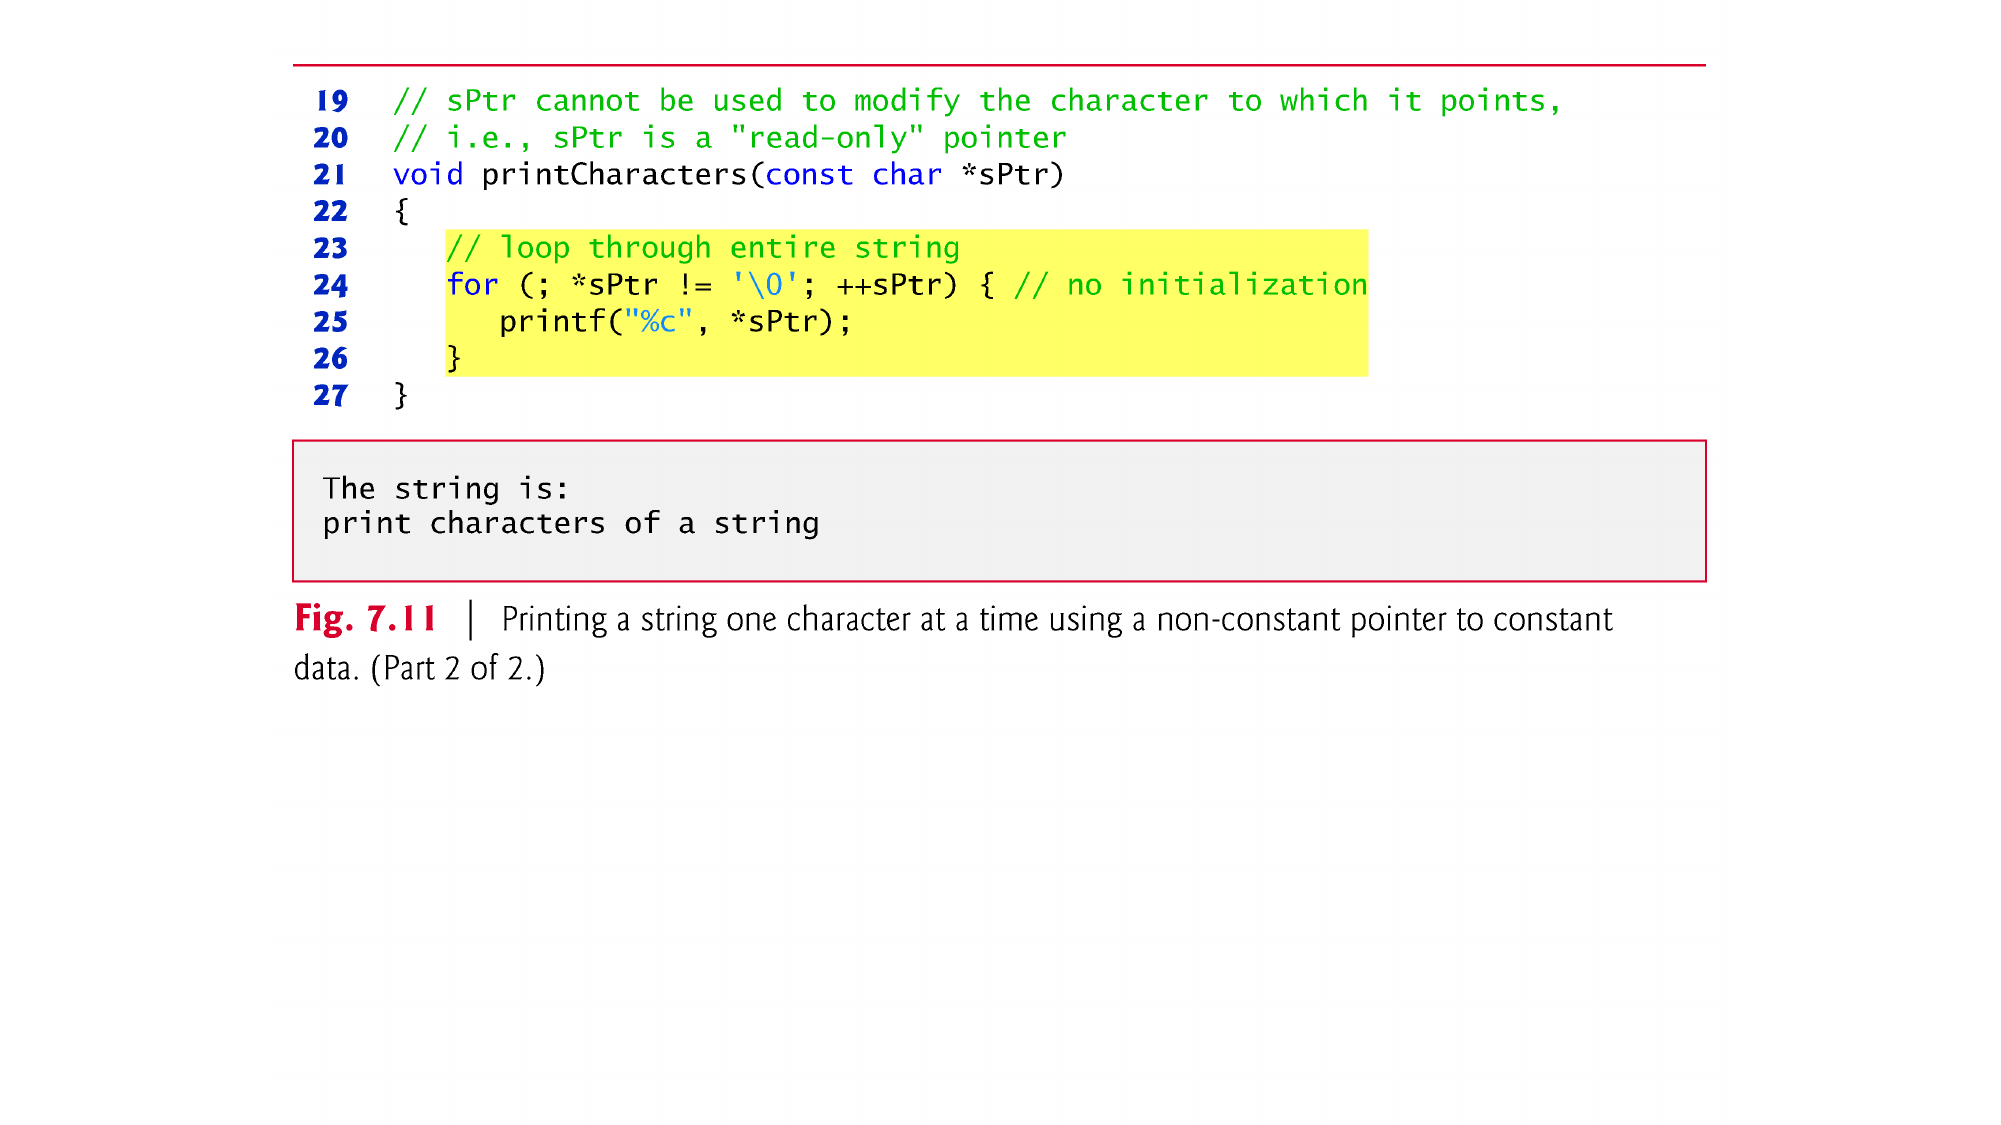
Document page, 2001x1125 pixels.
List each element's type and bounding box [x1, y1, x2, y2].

picture [271, 0, 1728, 1125]
